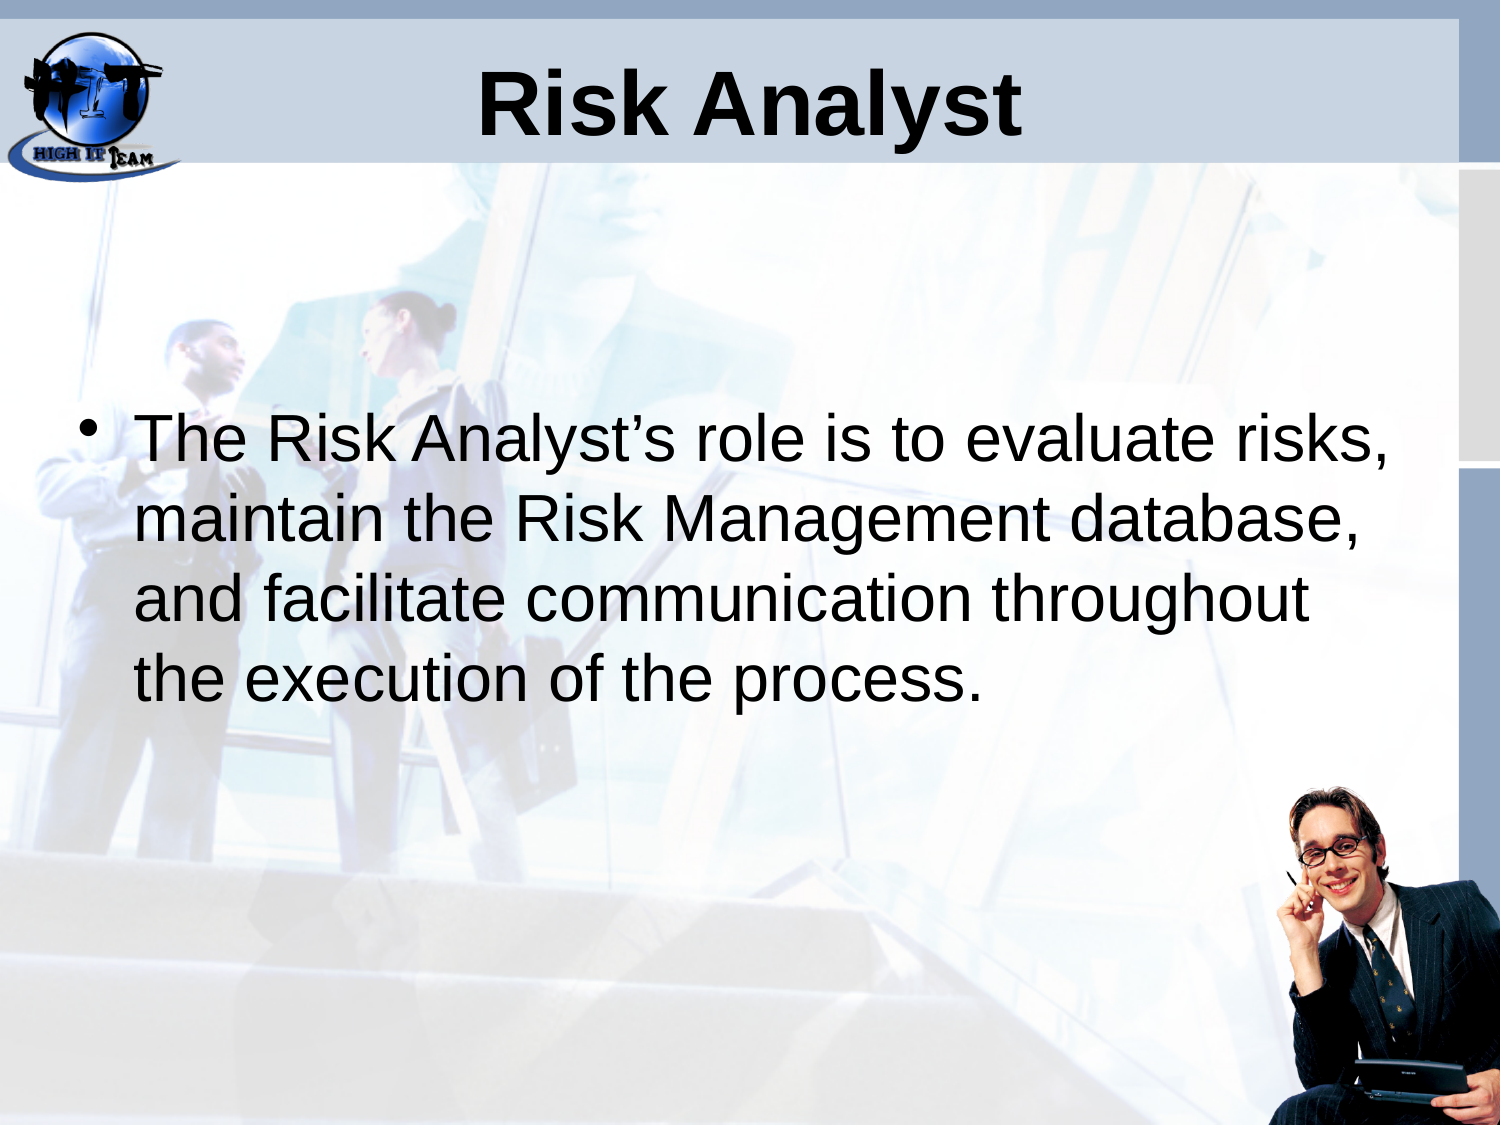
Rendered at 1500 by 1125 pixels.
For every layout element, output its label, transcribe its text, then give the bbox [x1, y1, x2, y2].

list The Risk Analyst’s role is to evaluate risks, maintain the Risk Management database, and facilitate communication throughout the execution of the process. [62, 387, 1413, 738]
picture [0, 6, 1500, 1125]
title Risk Analyst [232, 34, 1425, 164]
